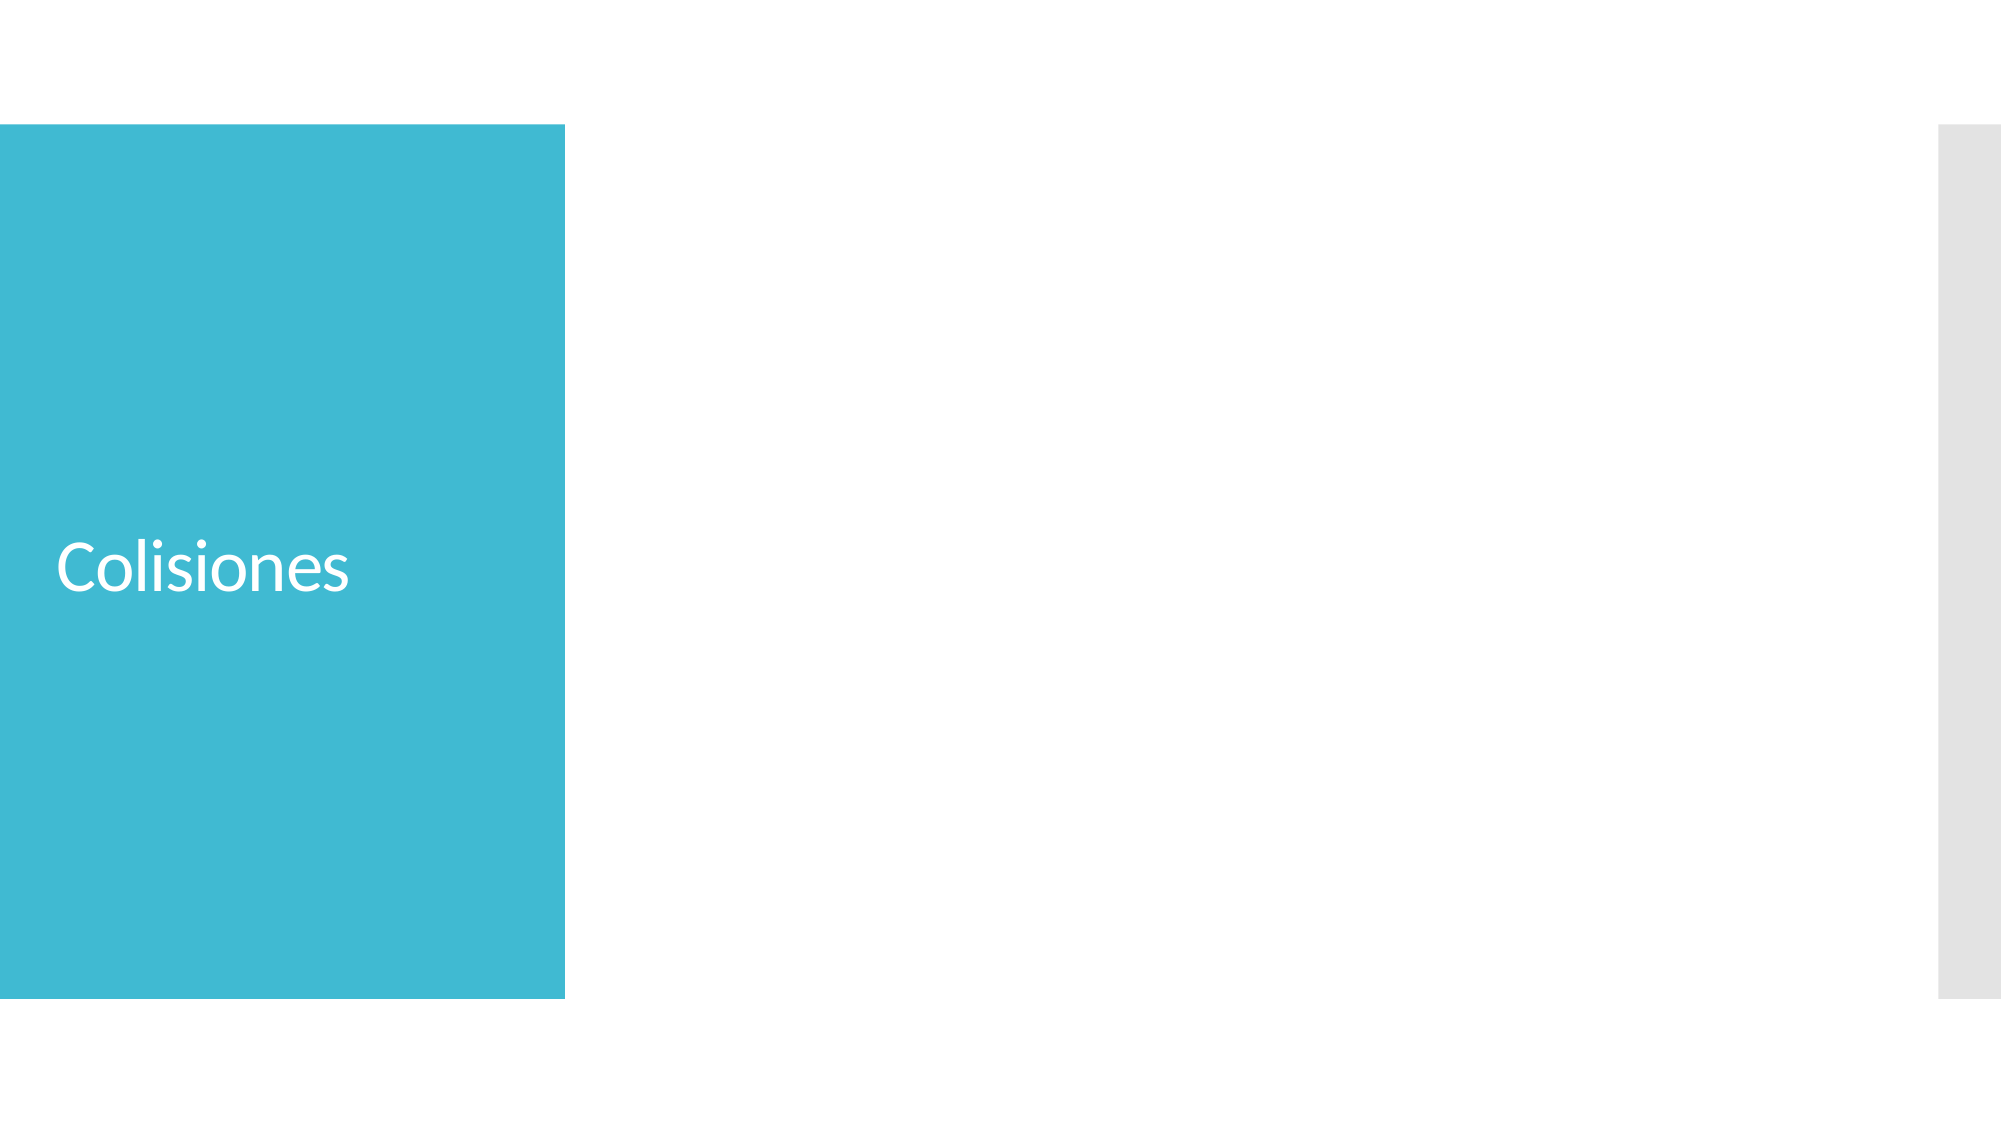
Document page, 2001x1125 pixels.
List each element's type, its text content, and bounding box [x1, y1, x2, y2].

title Colisiones [41, 184, 525, 940]
